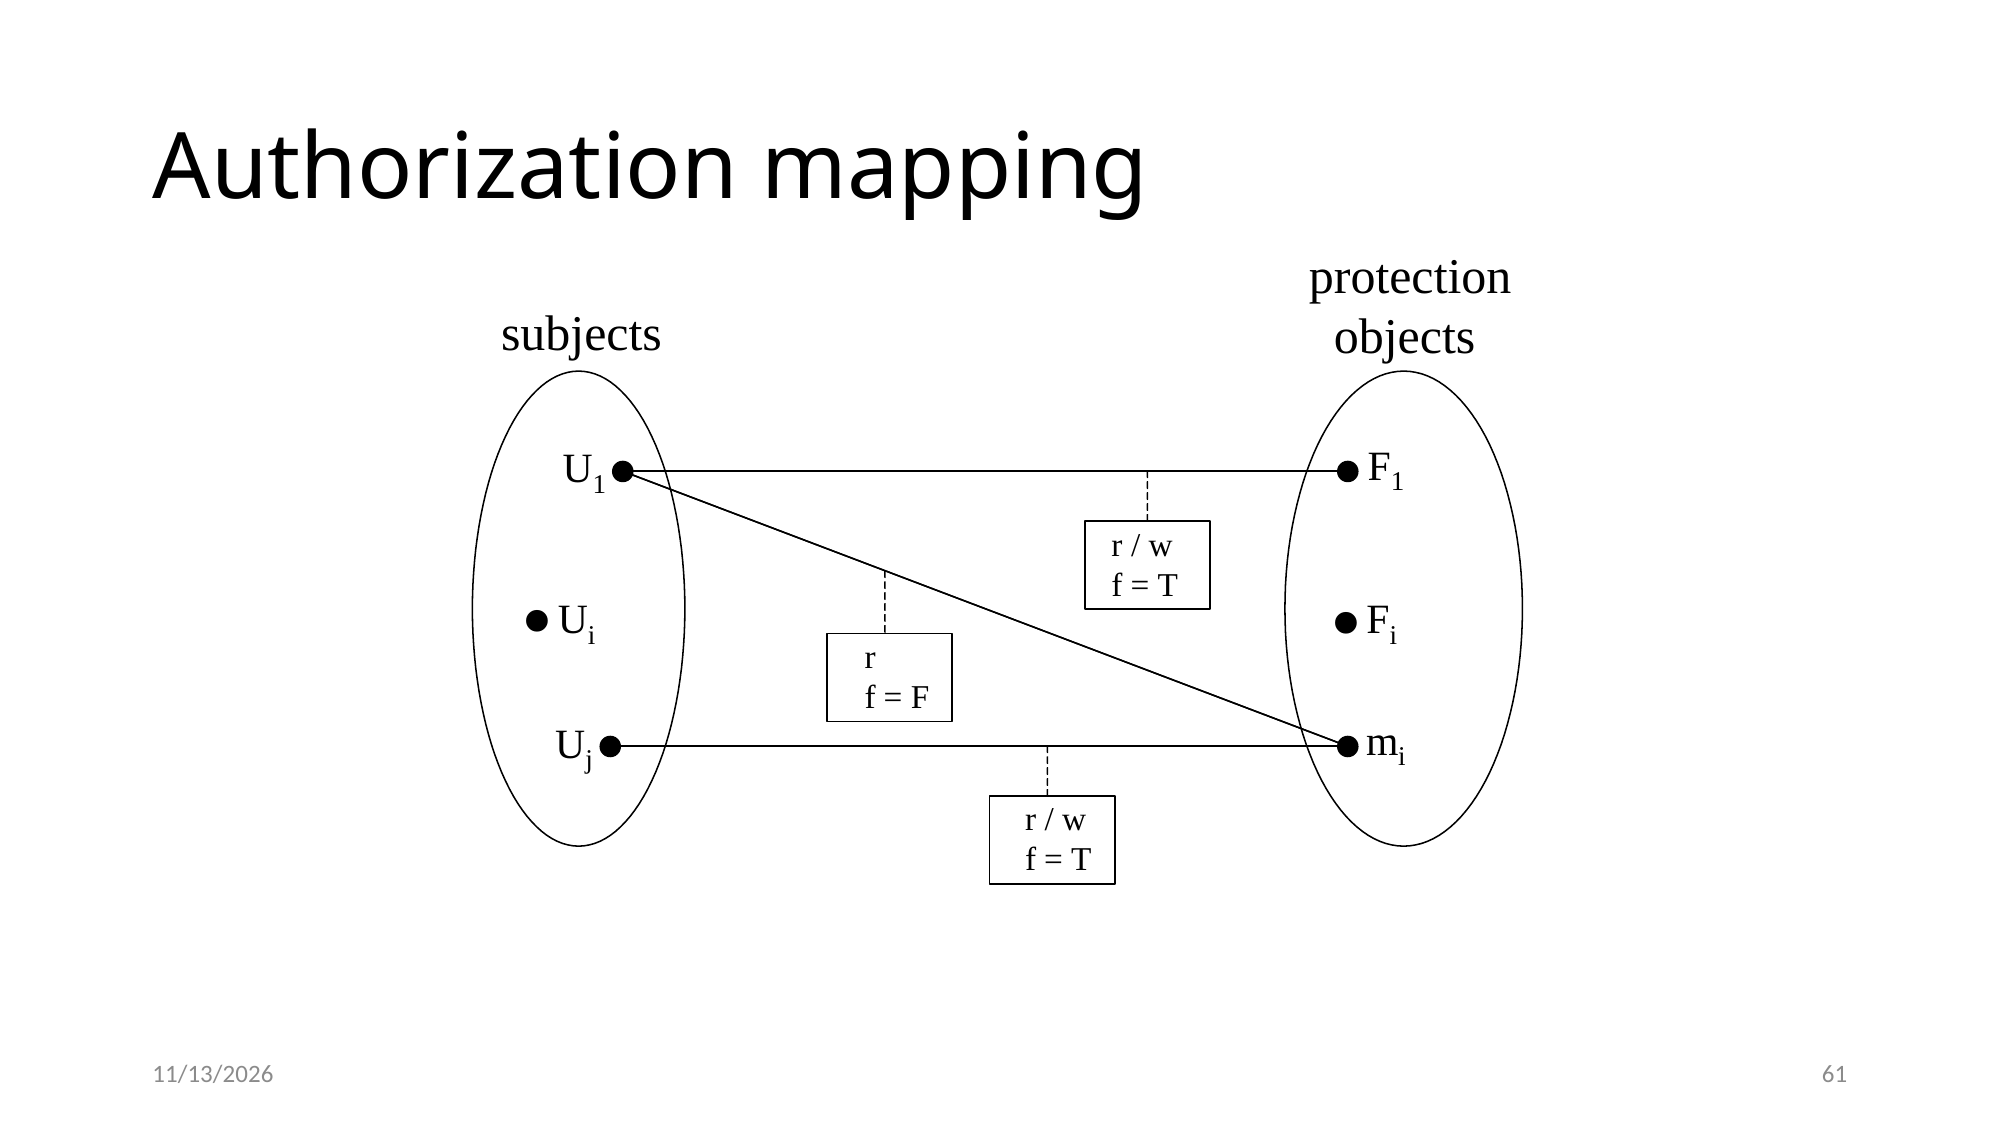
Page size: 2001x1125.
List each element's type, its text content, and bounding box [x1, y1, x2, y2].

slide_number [137, 1042, 588, 1103]
title Authorization mapping [137, 59, 1863, 278]
slide_number 61 [1412, 1042, 1863, 1103]
picture [471, 238, 1529, 889]
